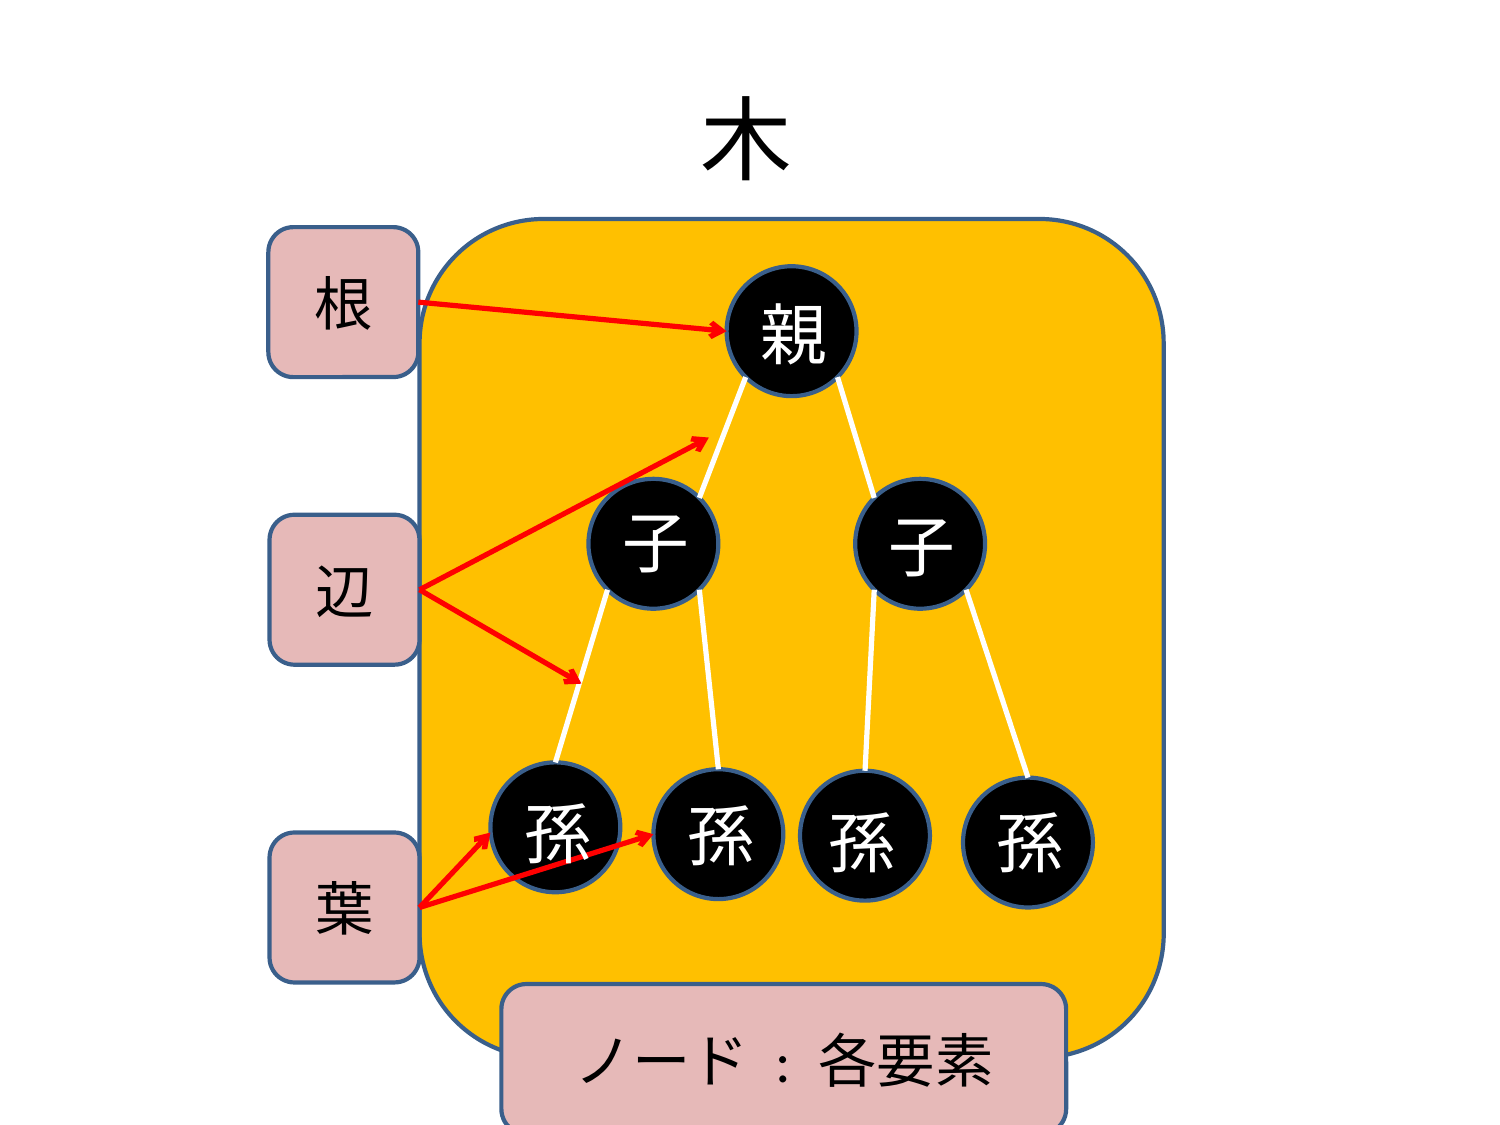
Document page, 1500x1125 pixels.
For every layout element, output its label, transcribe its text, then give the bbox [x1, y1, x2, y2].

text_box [699, 376, 746, 499]
text_box 孫 [672, 786, 765, 881]
text_box [488, 760, 623, 832]
text_box [879, 476, 988, 588]
text_box [853, 505, 874, 589]
text_box [960, 775, 1096, 910]
text_box 孫 [509, 784, 602, 832]
text_box 孫 [813, 793, 906, 888]
text_box [715, 517, 721, 571]
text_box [555, 599, 608, 763]
text_box 子 [874, 497, 967, 593]
title 木 [71, 42, 1422, 231]
text_box [724, 264, 859, 375]
text_box ノード : 各要素 [499, 981, 1069, 1125]
text_box [417, 689, 550, 831]
text_box [651, 767, 786, 902]
text_box 孫 [982, 793, 1074, 888]
text_box [417, 340, 740, 437]
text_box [837, 376, 875, 499]
text_box 根 [266, 225, 421, 380]
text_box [864, 589, 875, 771]
text_box 辺 [267, 512, 414, 667]
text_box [699, 589, 719, 770]
text_box [421, 216, 1166, 1057]
text_box [750, 381, 832, 399]
text_box [615, 599, 692, 611]
text_box [797, 768, 933, 903]
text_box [965, 589, 1029, 778]
text_box 親 [745, 285, 838, 381]
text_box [419, 437, 710, 590]
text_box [418, 301, 727, 332]
text_box [878, 593, 961, 611]
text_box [419, 833, 654, 908]
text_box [419, 589, 582, 684]
text_box 葉 [267, 830, 422, 985]
